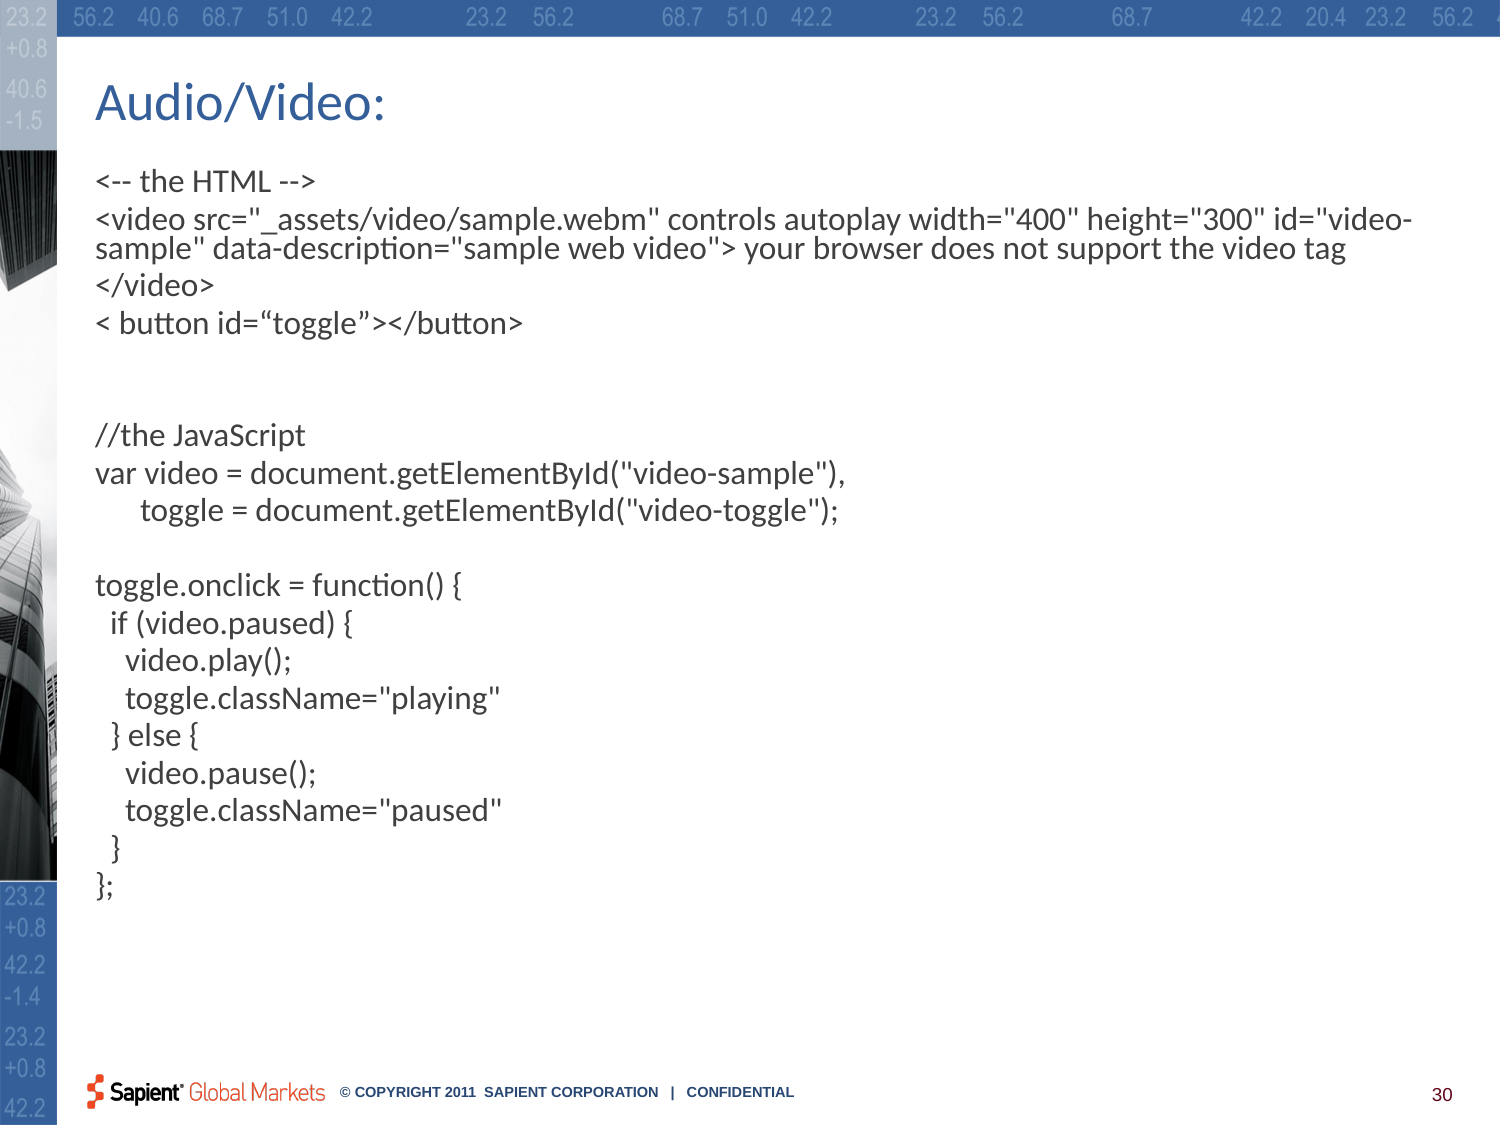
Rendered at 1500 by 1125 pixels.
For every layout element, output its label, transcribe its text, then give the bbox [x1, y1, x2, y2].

title Audio/Video: [87, 50, 1475, 162]
picture [0, 0, 1500, 1125]
list <-- the HTML --> <video src="_assets/video/sample.webm" controls autoplay width="400" height="300" id="video-sample" data-description="sample web video"> your browser does not support the video tag </video> < button id=“toggle”></button> //the JavaScript var video = document.getElementById("video-sample"), toggle = document.getElementById("video-toggle"); toggle.onclick = function() { if (video.paused) { video.play(); toggle.className="playing" } else { video.pause(); toggle.className="paused" } }; [87, 162, 1475, 1038]
